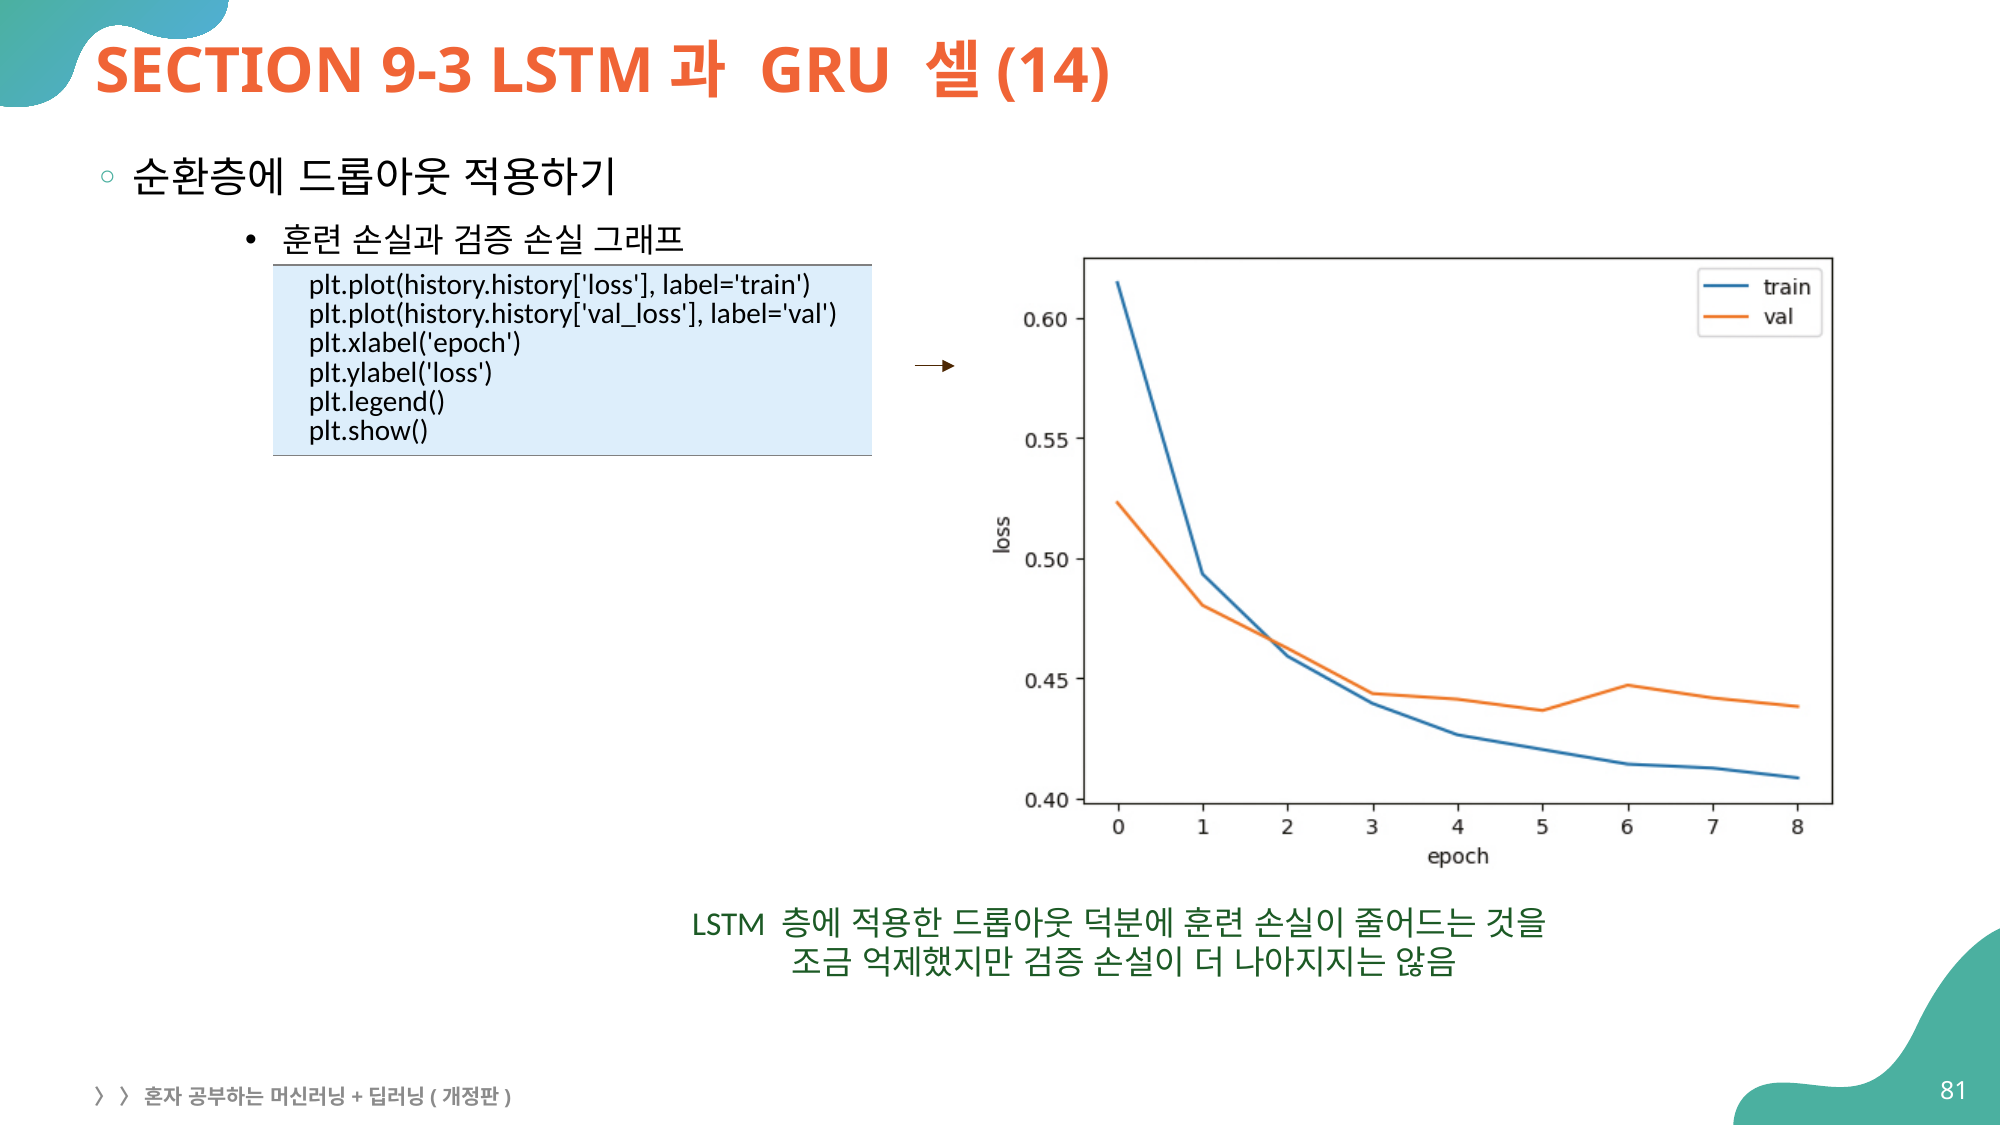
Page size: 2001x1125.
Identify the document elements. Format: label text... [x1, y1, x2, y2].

slide_number 81 [1917, 1061, 1984, 1122]
picture [981, 249, 1842, 876]
title SECTION 9-3 LSTM과 GRU 셀(14) [79, 17, 1931, 128]
list 순환층에 드롭아웃 적용하기 훈련 손실과 검증 손실 그래프 [79, 133, 1869, 1028]
footer 〉 〉 혼자 공부하는 머신러닝+딥러닝(개정판) [79, 1078, 755, 1114]
text_box LSTM 층에 적용한 드롭아웃 덕분에 훈련 손실이 줄어드는 것을 조금 억제했지만 검증 손설이 더 나아지지는 않음 [499, 894, 1750, 989]
table_header plt.plot(history.history['loss'], label='train') plt.plot(history.history['val_loss'], label='val') plt.xlabel('epoch') plt.ylabel('loss') plt.legend() plt.show() [273, 266, 872, 455]
